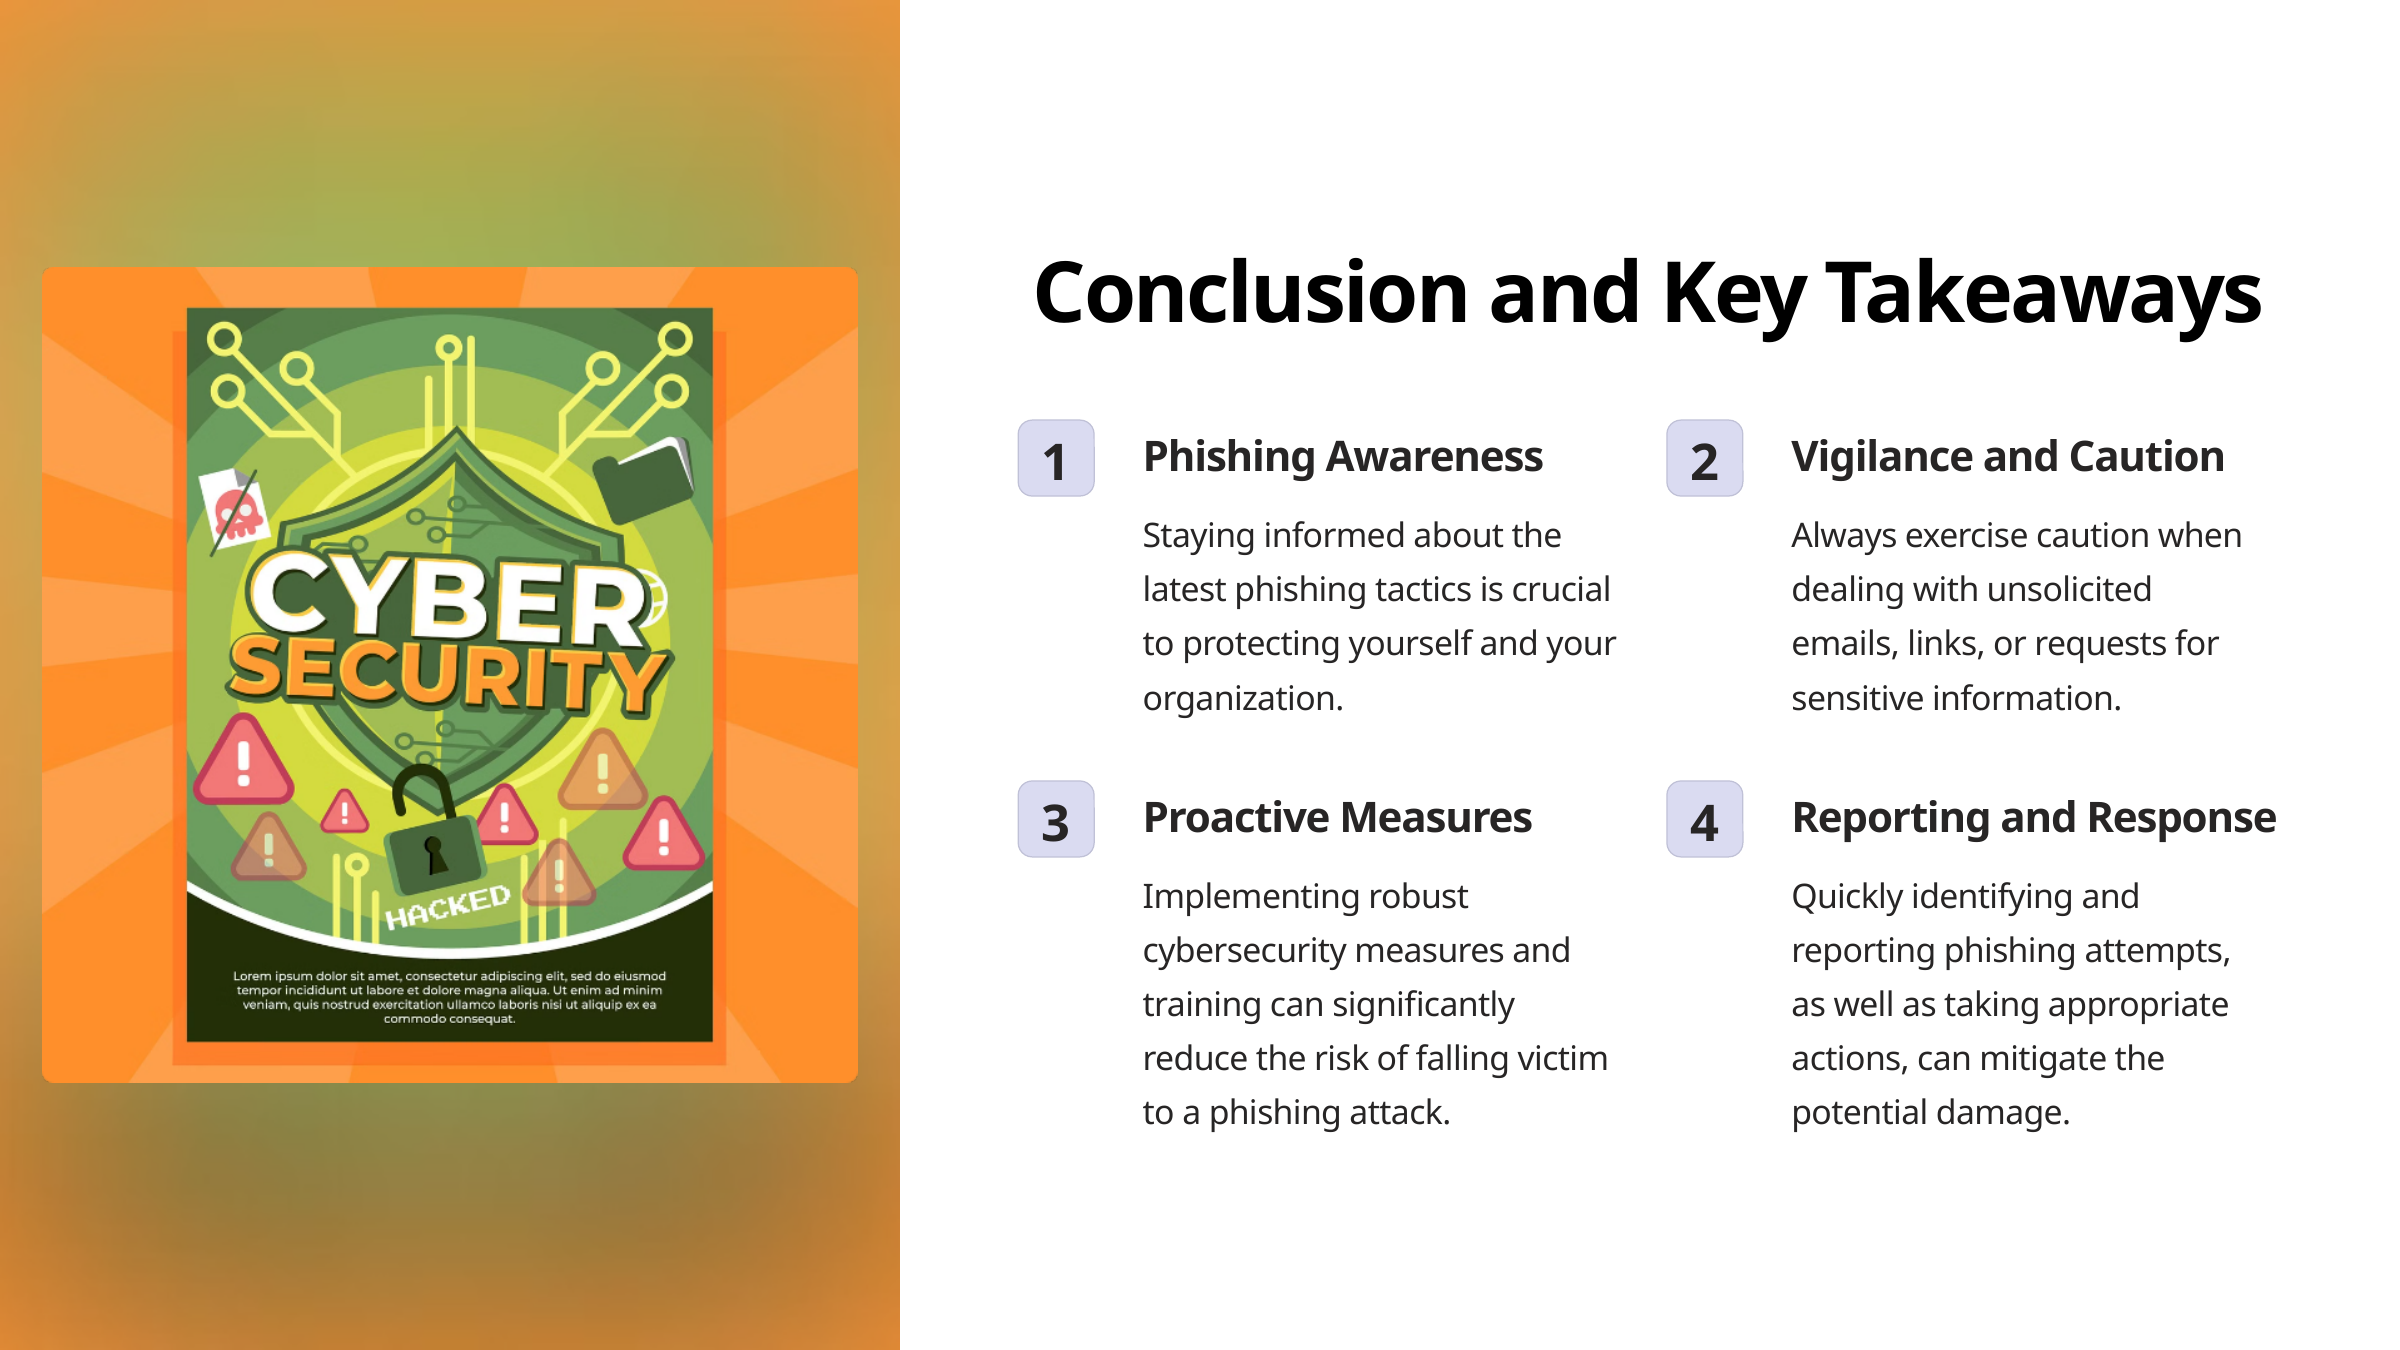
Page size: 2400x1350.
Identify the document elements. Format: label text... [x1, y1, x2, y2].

text_box Reporting and Response [1776, 780, 2253, 834]
text_box [1666, 420, 1743, 497]
text_box [1018, 420, 1095, 497]
picture [0, 0, 900, 1350]
text_box Phishing Awareness [1127, 420, 1550, 473]
text_box Quickly identifying and reporting phishing attempts, as well as taking appropriate actions, can mitigate the potential damage. [1776, 853, 2282, 1070]
text_box [1018, 780, 1095, 857]
text_box Vigilance and Caution [1776, 420, 2202, 473]
text_box Proactive Measures [1127, 780, 1550, 834]
text_box 3 [1040, 793, 1072, 845]
text_box 2 [1689, 432, 1721, 484]
text_box Conclusion and Key Takeaways [1018, 225, 2249, 332]
text_box Implementing robust cybersecurity measures and training can significantly reduce the risk of falling victim to a phishing attack. [1127, 853, 1634, 1124]
text_box [900, 0, 2400, 1350]
text_box [1666, 780, 1743, 857]
text_box 1 [1045, 432, 1067, 484]
text_box Staying informed about the latest phishing tactics is crucial to protecting yourself and your organization. [1127, 493, 1634, 710]
text_box Always exercise caution when dealing with unsolicited emails, links, or requests for sensitive information. [1776, 493, 2282, 710]
text_box 4 [1688, 793, 1722, 845]
